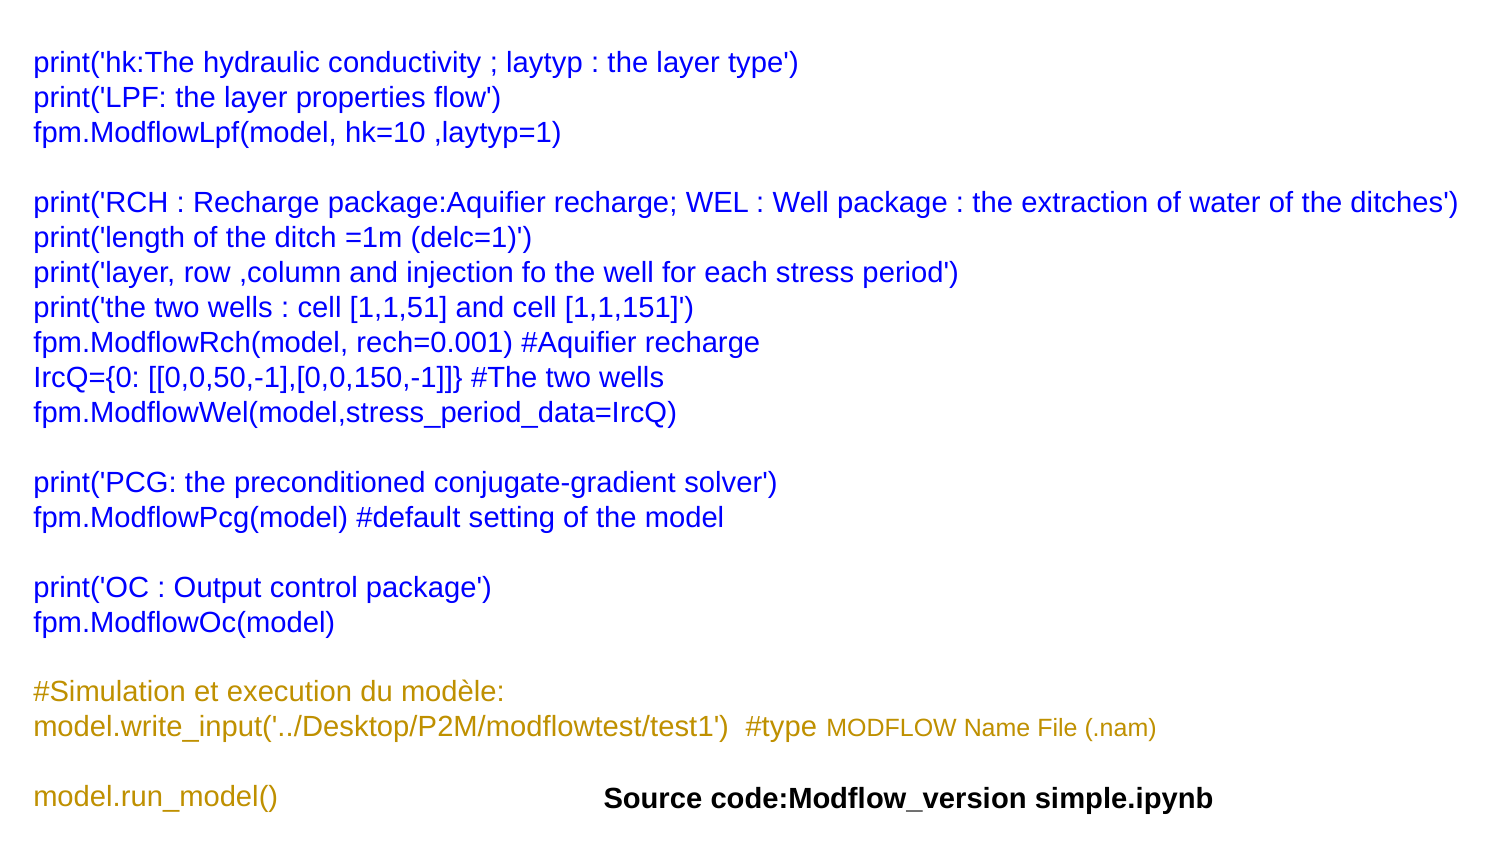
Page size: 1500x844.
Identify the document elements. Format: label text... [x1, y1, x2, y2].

text_box print('hk:The hydraulic conductivity ; laytyp : the layer type') print('LPF: the layer properties flow') fpm.ModflowLpf(model, hk=10 ,laytyp=1) print('RCH : Recharge package:Aquifier recharge; WEL : Well package : the extraction of water of the ditches') print('length of the ditch =1m (delc=1)') print('layer, row ,column and injection fo the well for each stress period') print('the two wells : cell [1,1,51] and cell [1,1,151]') fpm.ModflowRch(model, rech=0.001) #Aquifier recharge IrcQ={0: [[0,0,50,-1],[0,0,150,-1]]} #The two wells fpm.ModflowWel(model,stress_period_data=IrcQ) print('PCG: the preconditioned conjugate-gradient solver') fpm.ModflowPcg(model) #default setting of the model print('OC : Output control package') fpm.ModflowOc(model) #Simulation et execution du modèle: model.write_input('../Desktop/P2M/modflowtest/test1') #type MODFLOW Name File (.nam) model.run_model() [18, 28, 1491, 816]
text_box Source code:Modflow_version simple.ipynb [469, 764, 1348, 818]
